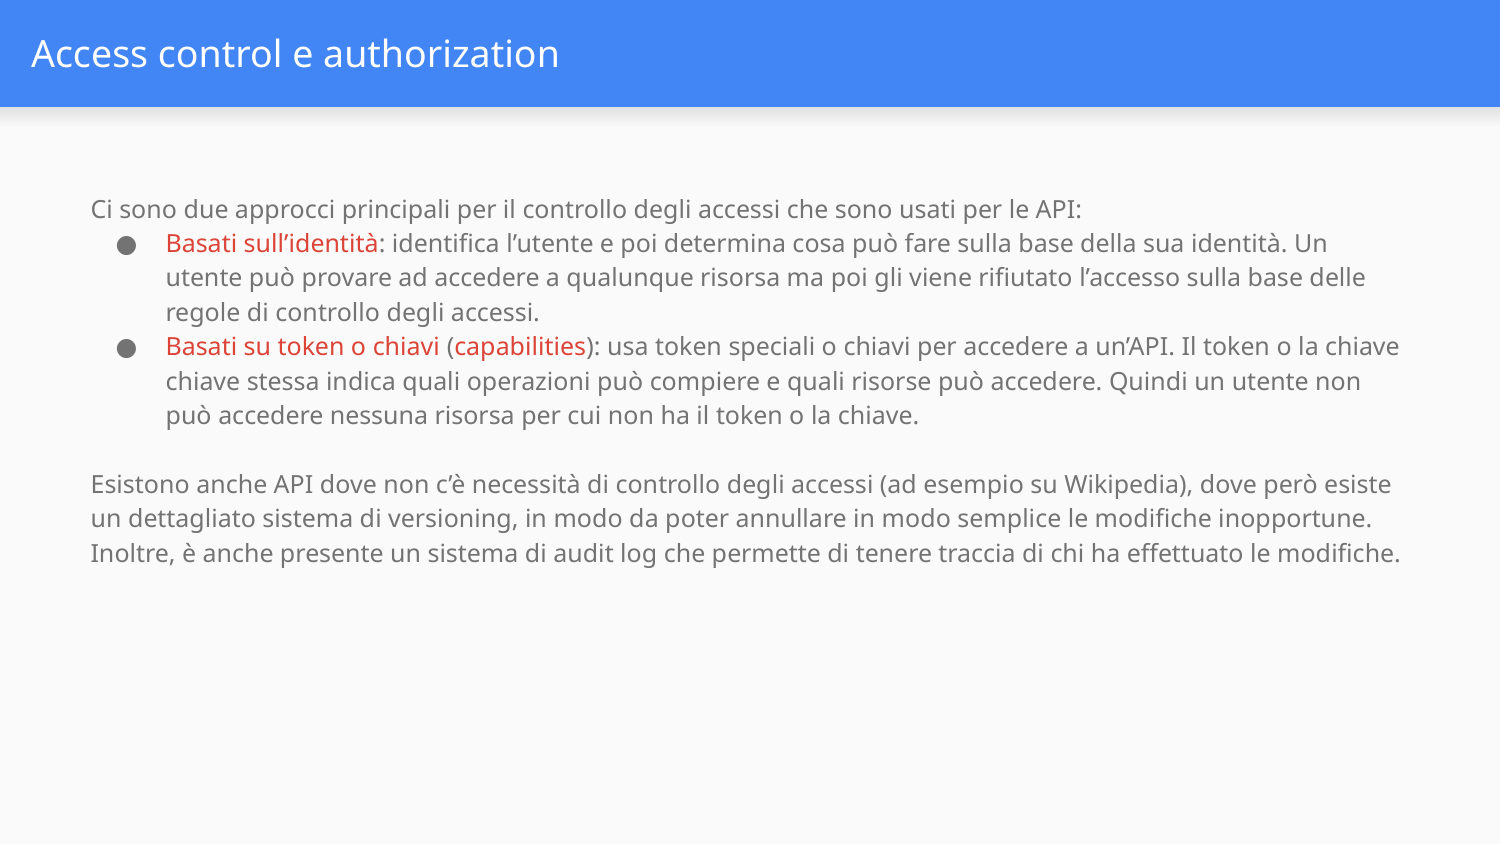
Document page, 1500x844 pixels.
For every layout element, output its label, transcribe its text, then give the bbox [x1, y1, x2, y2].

list Ci sono due approcci principali per il controllo degli accessi che sono usati per le API: Basati sull’identità: identifica l’utente e poi determina cosa può fare sulla base della sua identità. Un utente può provare ad accedere a qualunque risorsa ma poi gli viene rifiutato l’accesso sulla base delle regole di controllo degli accessi. Basati su token o chiavi (capabilities): usa token speciali o chiavi per accedere a un’API. Il token o la chiave chiave stessa indica quali operazioni può compiere e quali risorse può accedere. Quindi un utente non può accedere nessuna risorsa per cui non ha il token o la chiave. Esistono anche API dove non c’è necessità di controllo degli accessi (ad esempio su Wikipedia), dove però esiste un dettagliato sistema di versioning, in modo da poter annullare in modo semplice le modifiche inopportune. Inoltre, è anche presente un sistema di audit log che permette di tenere traccia di chi ha effettuato le modifiche. [75, 173, 1425, 592]
title Access control e authorization [16, 2, 1464, 102]
